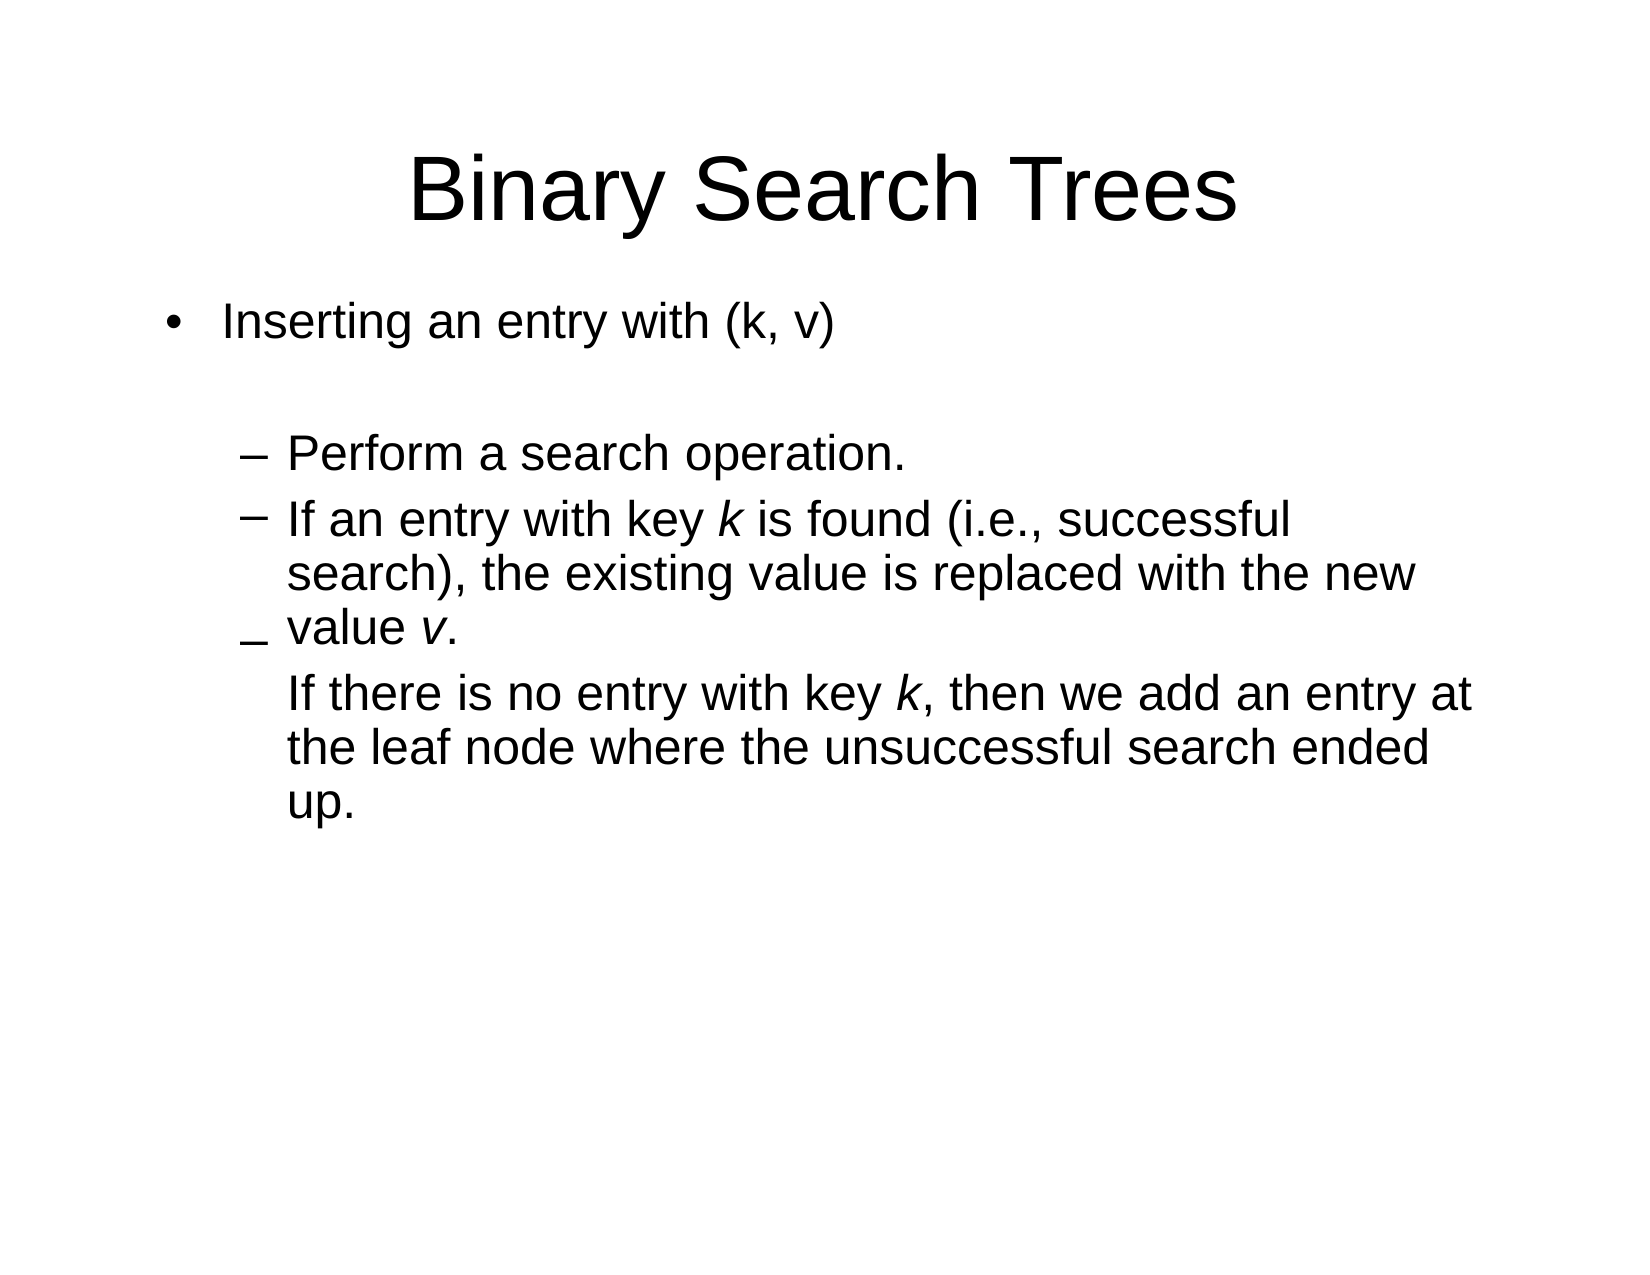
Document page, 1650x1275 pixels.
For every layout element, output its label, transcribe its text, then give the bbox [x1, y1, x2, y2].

text_box – [237, 613, 278, 668]
text_box Inserting an entry with (k, v) [219, 295, 845, 350]
text_box Search [690, 142, 999, 239]
text_box Binary [404, 142, 683, 239]
text_box Perform a search operation. If an entry with key k is found (i.e., successful search), the existing value is replaced with the new value v. If there is no entry with key k, then we add an entry at the leaf node where the unsuccessful search ended up. [284, 426, 1493, 776]
text_box Trees [1006, 142, 1259, 239]
text_box – – [237, 427, 278, 548]
text_box • [162, 295, 192, 350]
